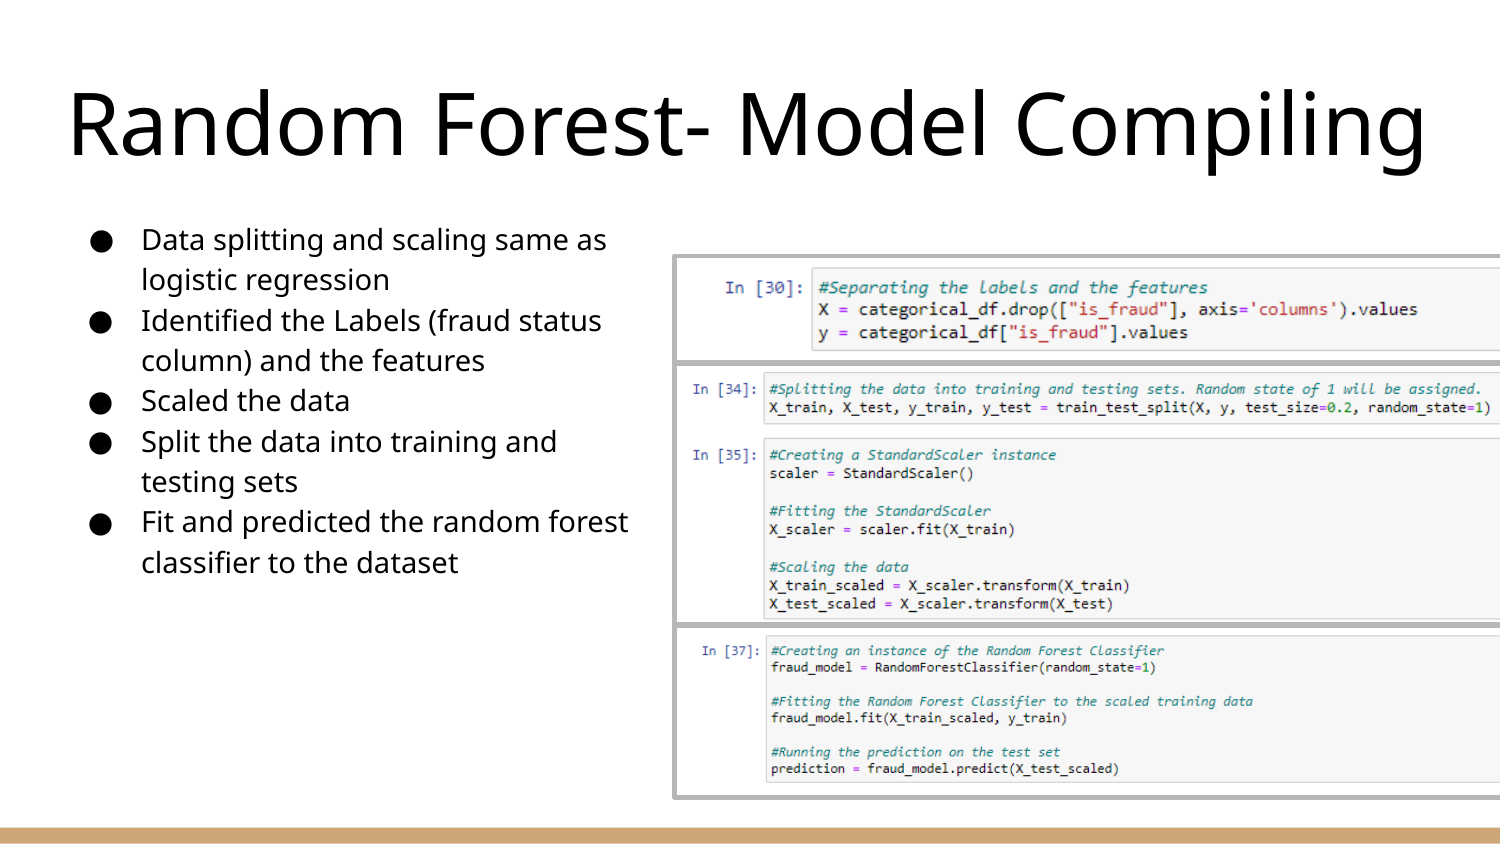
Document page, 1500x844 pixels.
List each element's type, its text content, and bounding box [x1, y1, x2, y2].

title Random Forest- Model Compiling [51, 51, 1449, 189]
picture [676, 627, 1500, 796]
picture [676, 366, 1500, 622]
list Data splitting and scaling same as logistic regression Identified the Labels (fraud status column) and the features Scaled the data Split the data into training and testing sets Fit and predicted the random forest classifier to the dataset [51, 200, 1449, 752]
picture [676, 258, 1500, 361]
